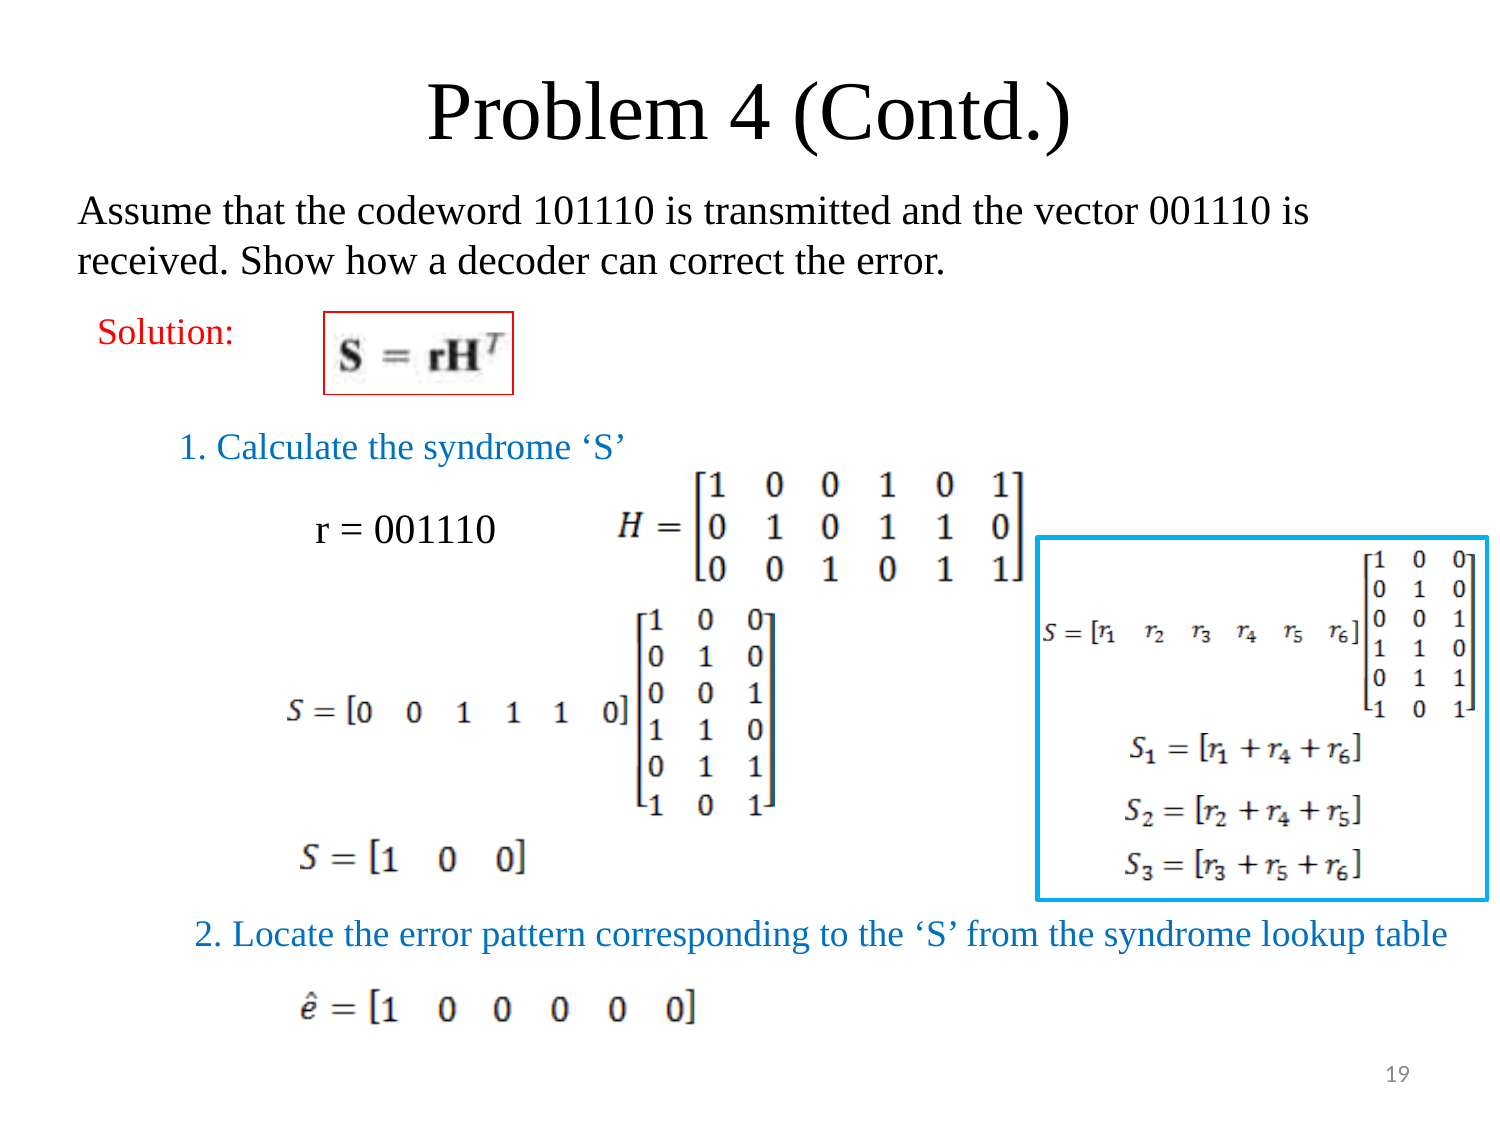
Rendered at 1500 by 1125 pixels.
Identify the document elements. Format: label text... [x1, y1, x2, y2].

slide_number 19 [1074, 1042, 1425, 1103]
list Assume that the codeword 101110 is transmitted and the vector 001110 is received. Show how a decoder can correct the error. [62, 174, 1413, 918]
picture [612, 456, 1035, 595]
picture [1129, 733, 1363, 775]
title Problem 4 (Contd.) [75, 12, 1425, 200]
text_box 1. Calculate the syndrome ‘S’ [164, 414, 643, 475]
picture [299, 987, 698, 1038]
picture [1043, 549, 1476, 726]
picture [1124, 795, 1363, 838]
picture [324, 312, 513, 394]
picture [299, 837, 528, 888]
picture [1124, 849, 1363, 892]
slide_number 40 [1039, 552, 1477, 781]
text_box 2. Locate the error pattern corresponding to the ‘S’ from the syndrome lookup table [179, 901, 1465, 962]
text_box r = 001110 [300, 494, 512, 560]
text_box Solution: [82, 299, 250, 360]
text_box [1035, 535, 1489, 902]
picture [287, 606, 776, 826]
